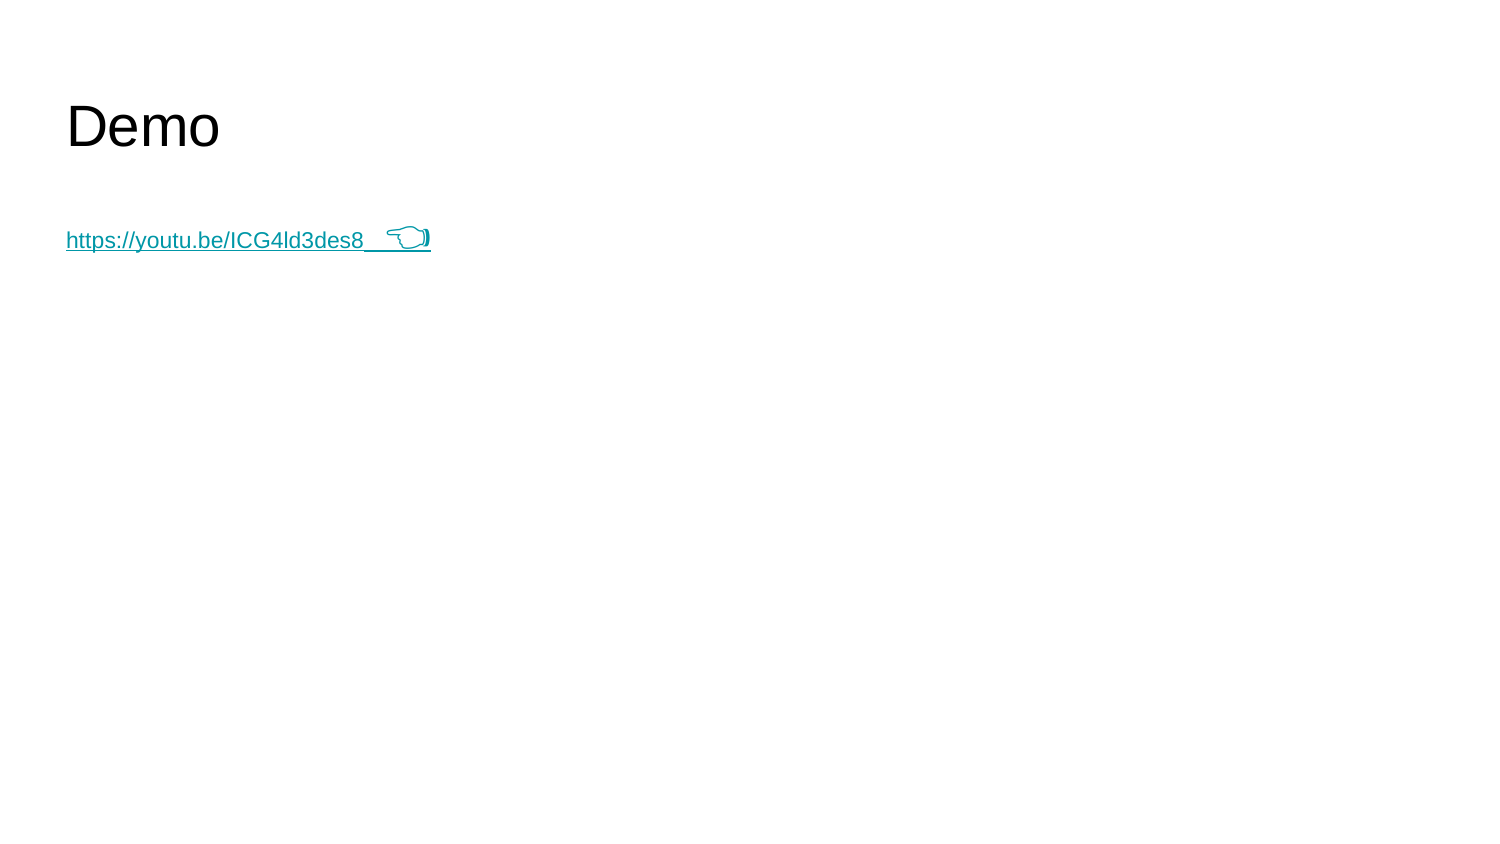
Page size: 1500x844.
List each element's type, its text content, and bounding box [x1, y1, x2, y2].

list https://youtu.be/ICG4ld3des8 👈 [51, 189, 1449, 750]
title Demo [51, 72, 1449, 167]
